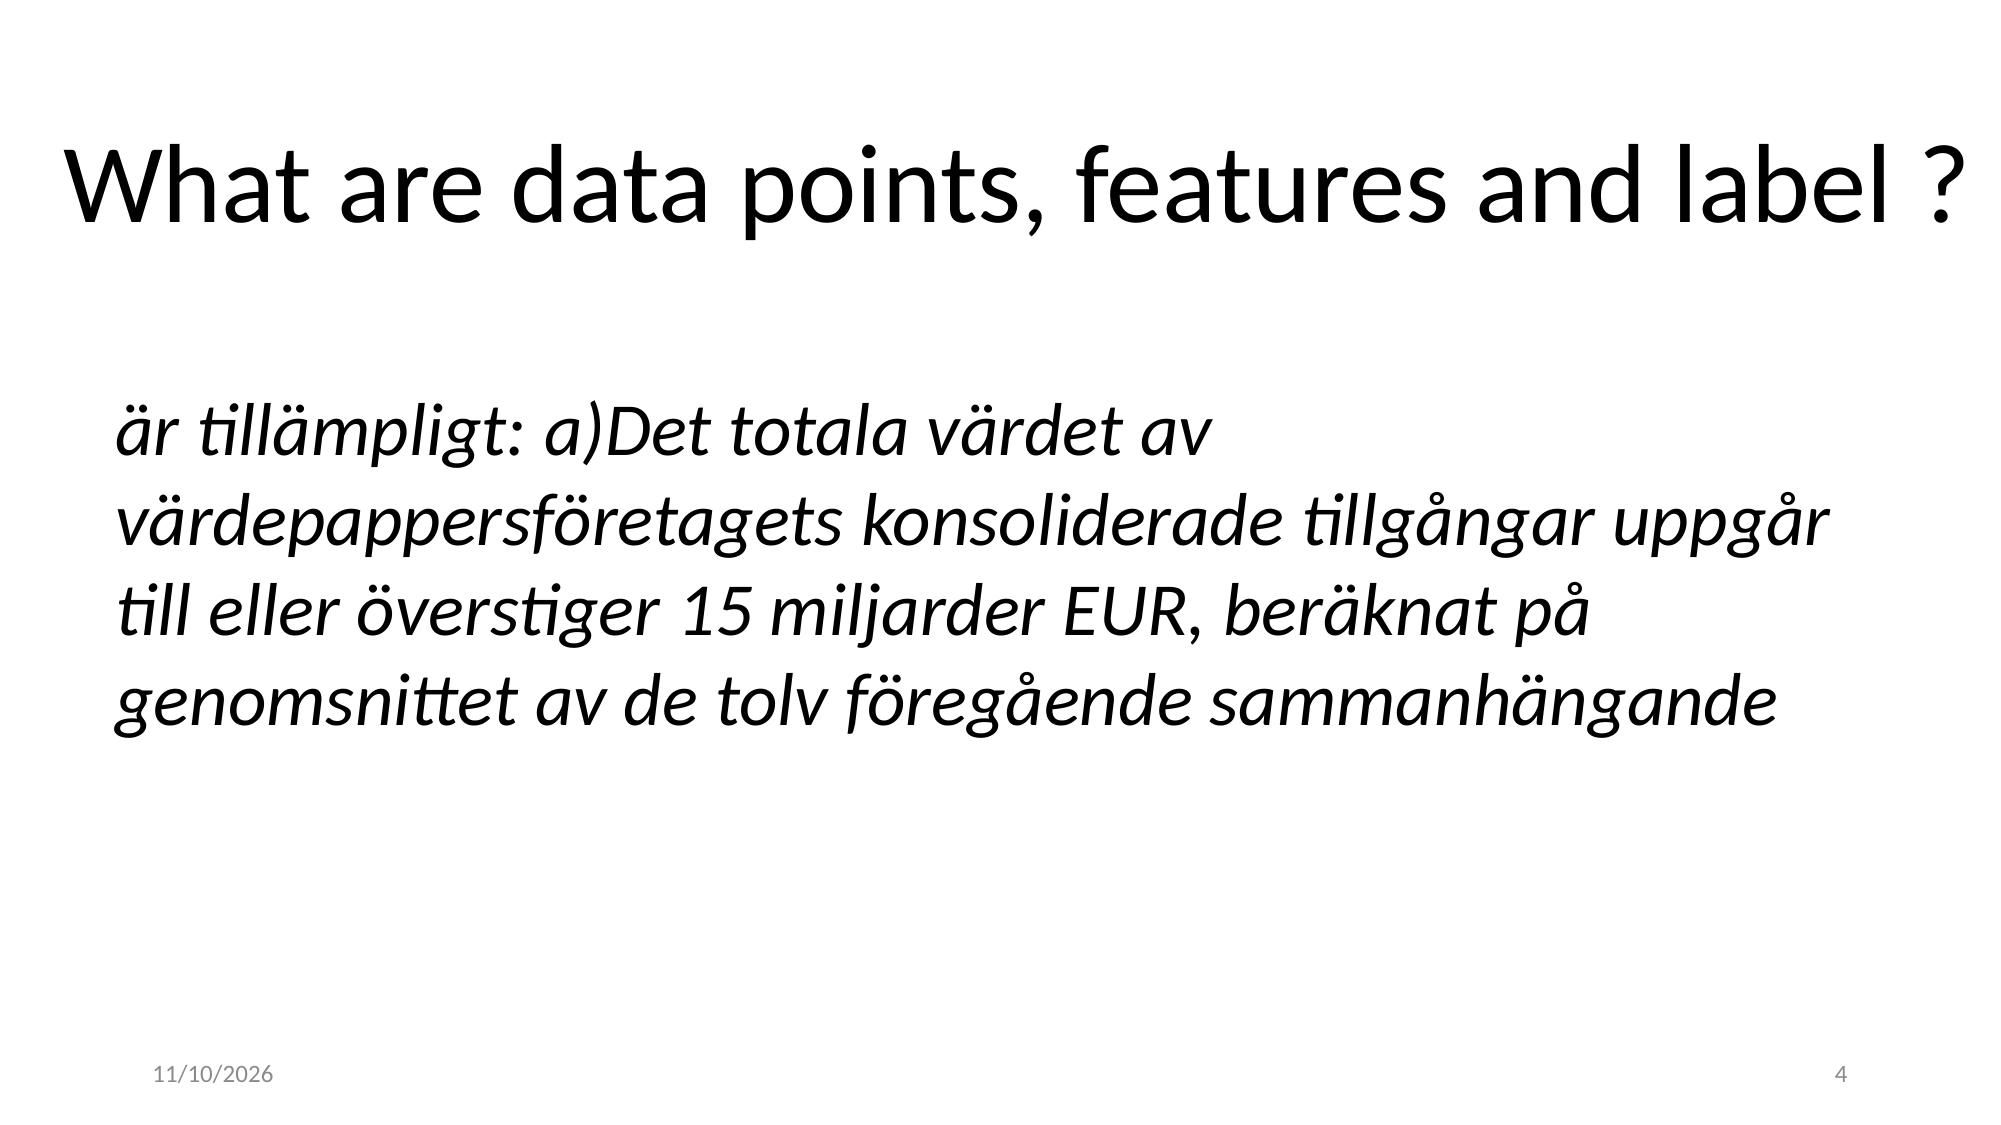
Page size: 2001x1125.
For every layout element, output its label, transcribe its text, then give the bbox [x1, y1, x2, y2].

text_box är tillämpligt: a)Det totala värdet av värdepappersföretagets konsoliderade tillgångar uppgår till eller överstiger 15 miljarder EUR, beräknat på genomsnittet av de tolv föregående sammanhängande [100, 373, 1904, 748]
slide_number 4 [1412, 1042, 1863, 1103]
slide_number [137, 1042, 588, 1103]
text_box What are data points, features and label ? [48, 102, 2000, 253]
